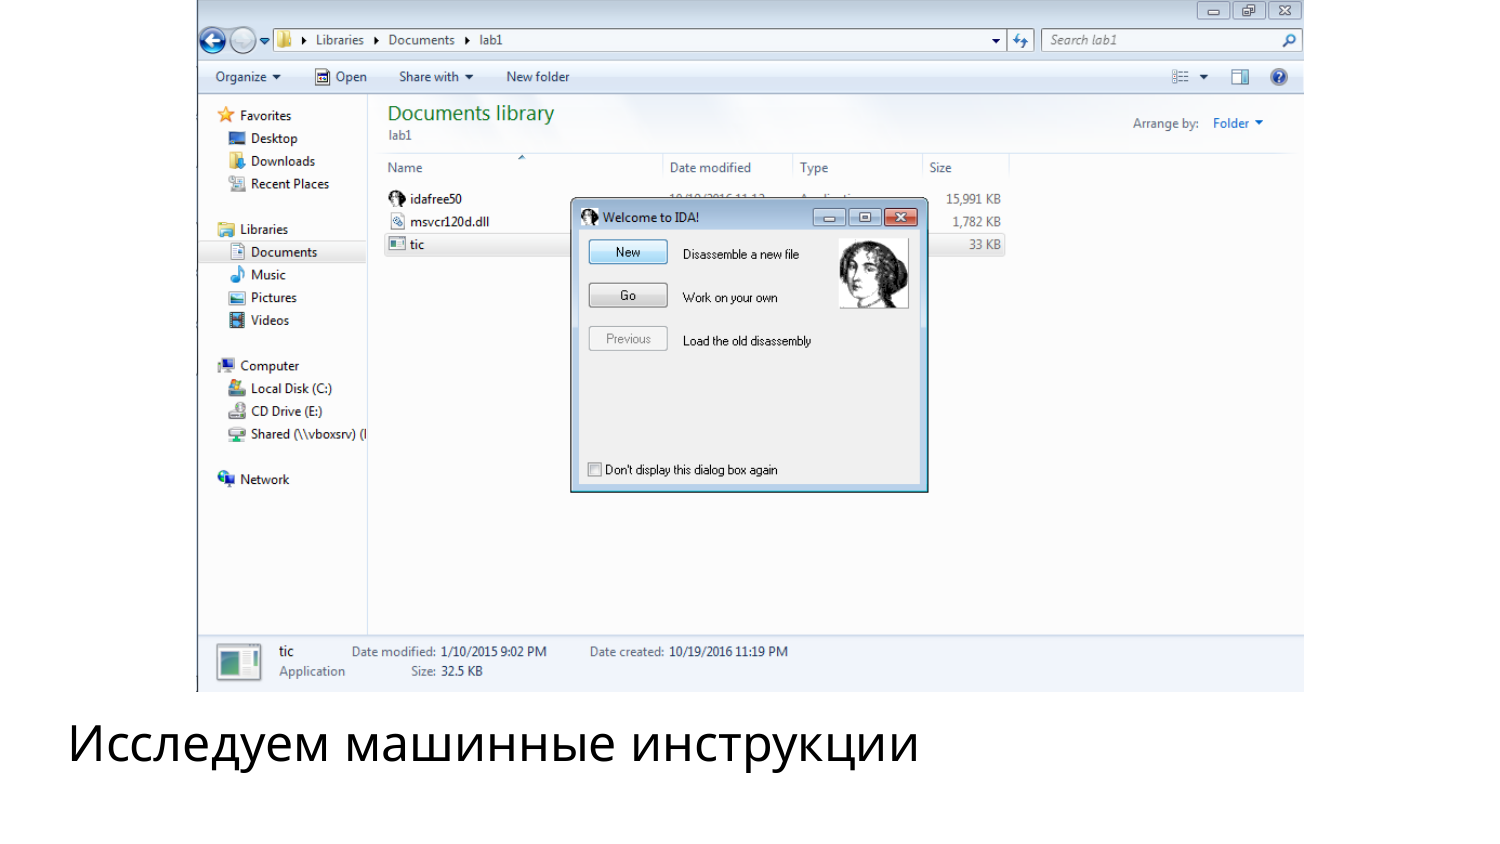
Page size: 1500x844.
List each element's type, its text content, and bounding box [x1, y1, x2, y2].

list Исследуем машинные инструкции [52, 692, 1037, 791]
picture [196, 0, 1304, 693]
